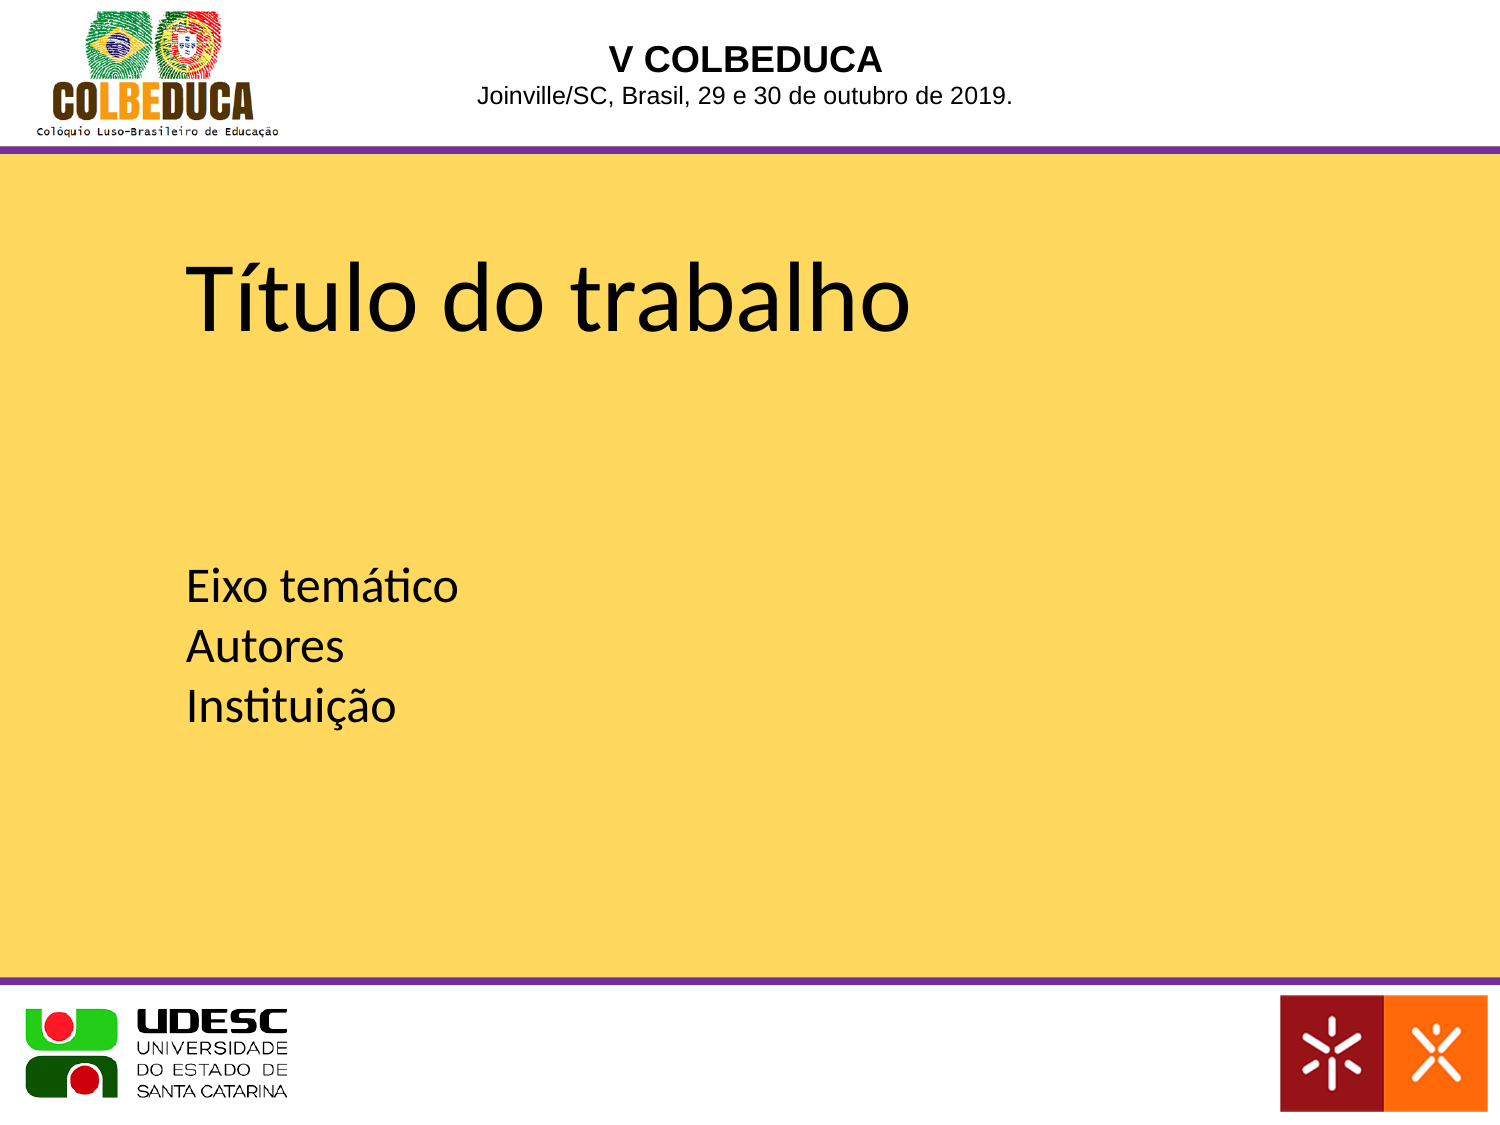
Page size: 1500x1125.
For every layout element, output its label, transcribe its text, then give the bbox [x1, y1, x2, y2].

text_box [0, 986, 1500, 1125]
text_box [0, 0, 1500, 145]
text_box [0, 976, 1500, 986]
picture [11, 994, 301, 1112]
text_box [0, 145, 1500, 155]
picture [26, 10, 285, 140]
picture [1279, 994, 1489, 1112]
text_box Título do trabalho [171, 223, 1302, 359]
text_box V COLBEDUCA Joinville/SC, Brasil, 29 e 30 de outubro de 2019. [311, 27, 1180, 118]
text_box Eixo temático Autores Instituição [171, 545, 1384, 740]
